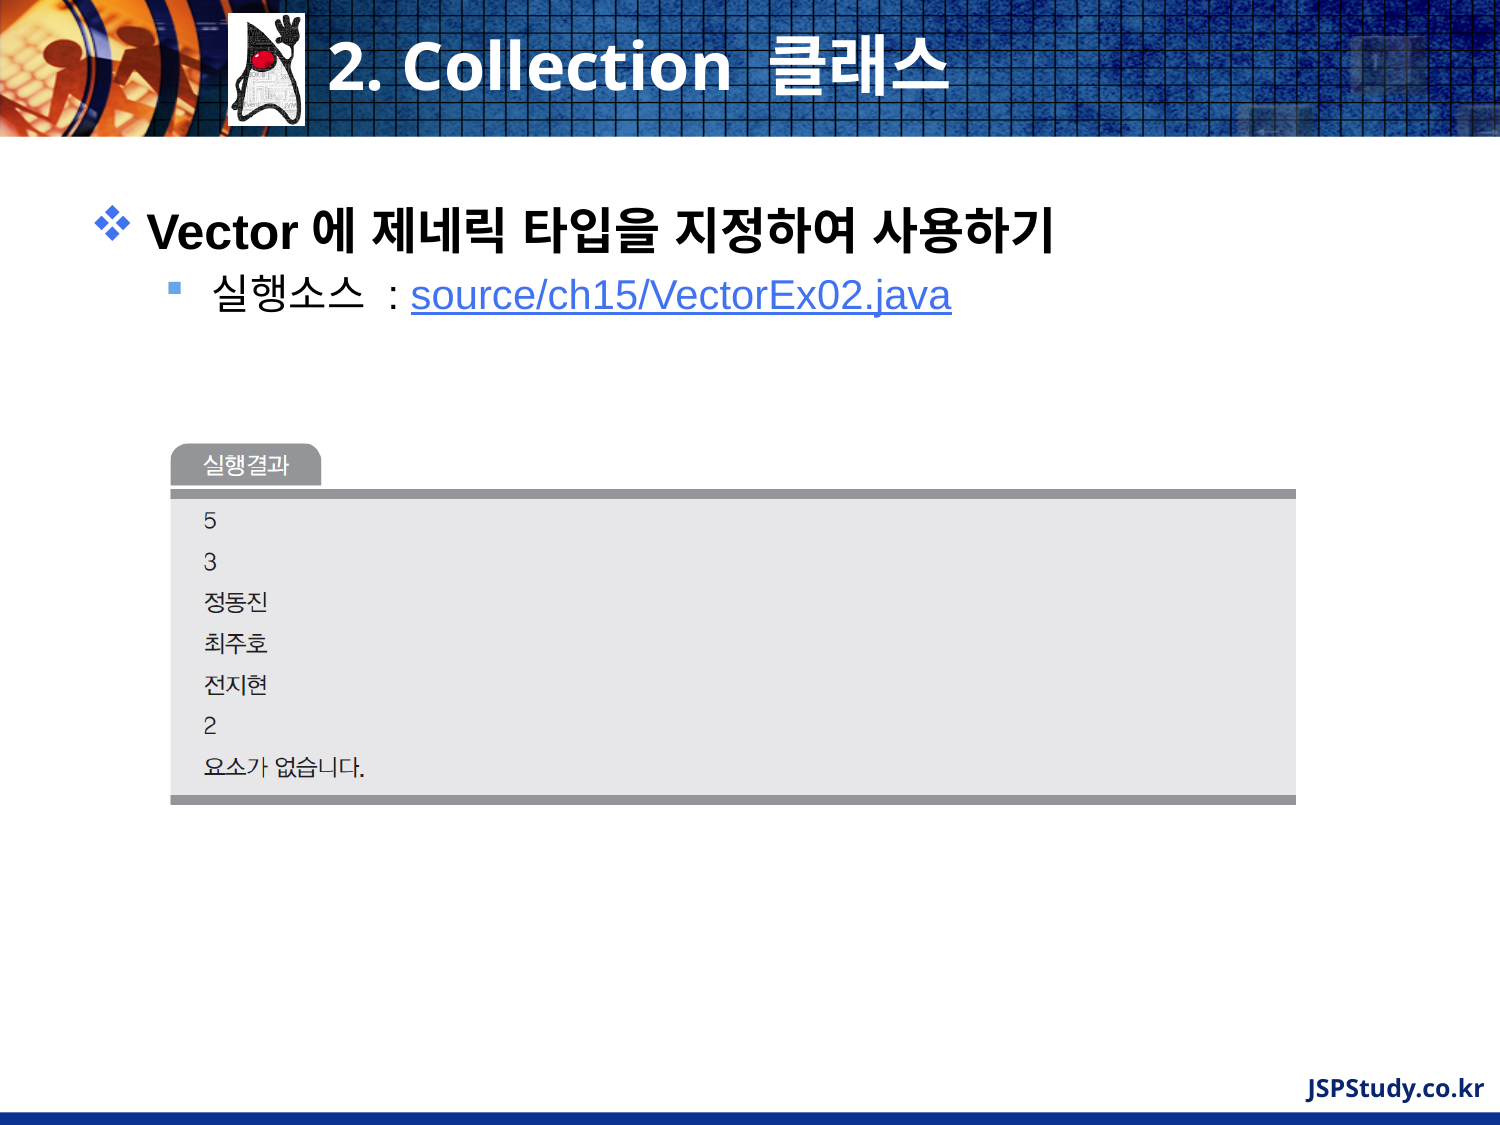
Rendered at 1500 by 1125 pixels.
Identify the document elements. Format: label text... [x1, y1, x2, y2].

footer JSPStudy.co.kr [1024, 1064, 1500, 1118]
title 2. Collection 클래스 [312, 17, 1388, 111]
picture [159, 431, 1312, 819]
list Vector에 제네릭 타입을 지정하여 사용하기 실행소스 : source/ch15/VectorEx02.java [74, 162, 1426, 1024]
picture [0, 0, 1500, 138]
